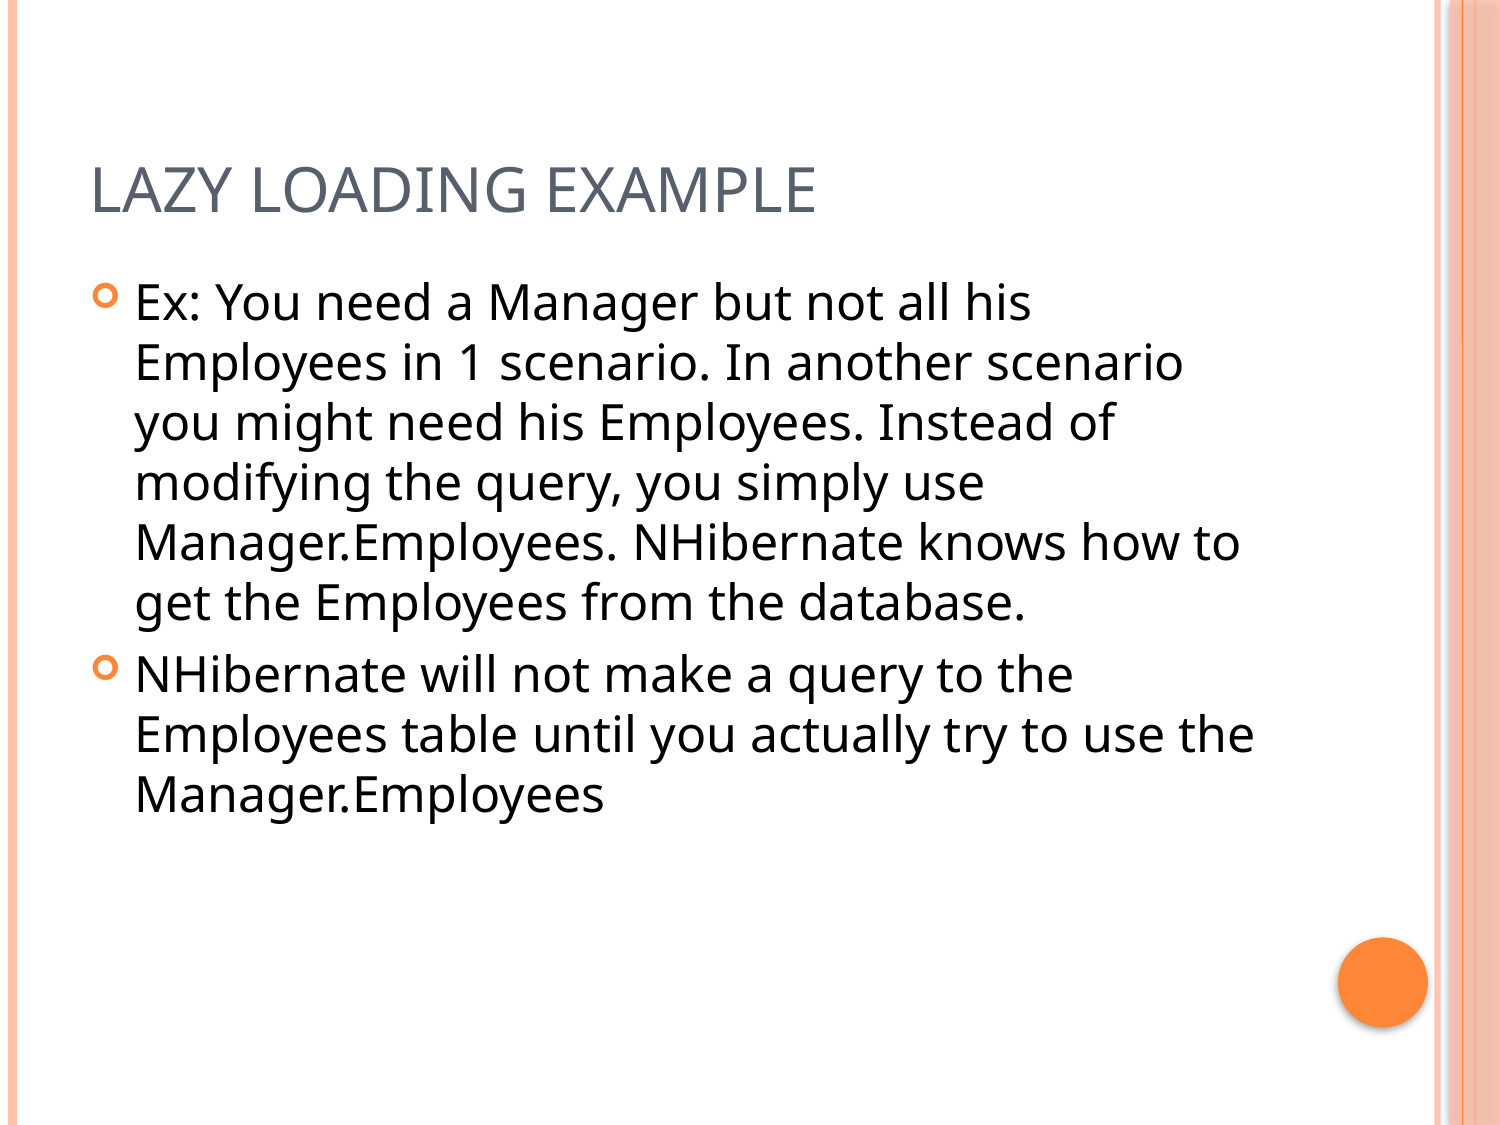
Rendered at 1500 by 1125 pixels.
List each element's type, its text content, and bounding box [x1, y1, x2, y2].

list Ex: You need a Manager but not all his Employees in 1 scenario. In another scenario you might need his Employees. Instead of modifying the query, you simply use Manager.Employees. NHibernate knows how to get the Employees from the database. NHibernate will not make a query to the Employees table until you actually try to use the Manager.Employees [75, 262, 1300, 1062]
title Lazy Loading Example [75, 45, 1300, 233]
